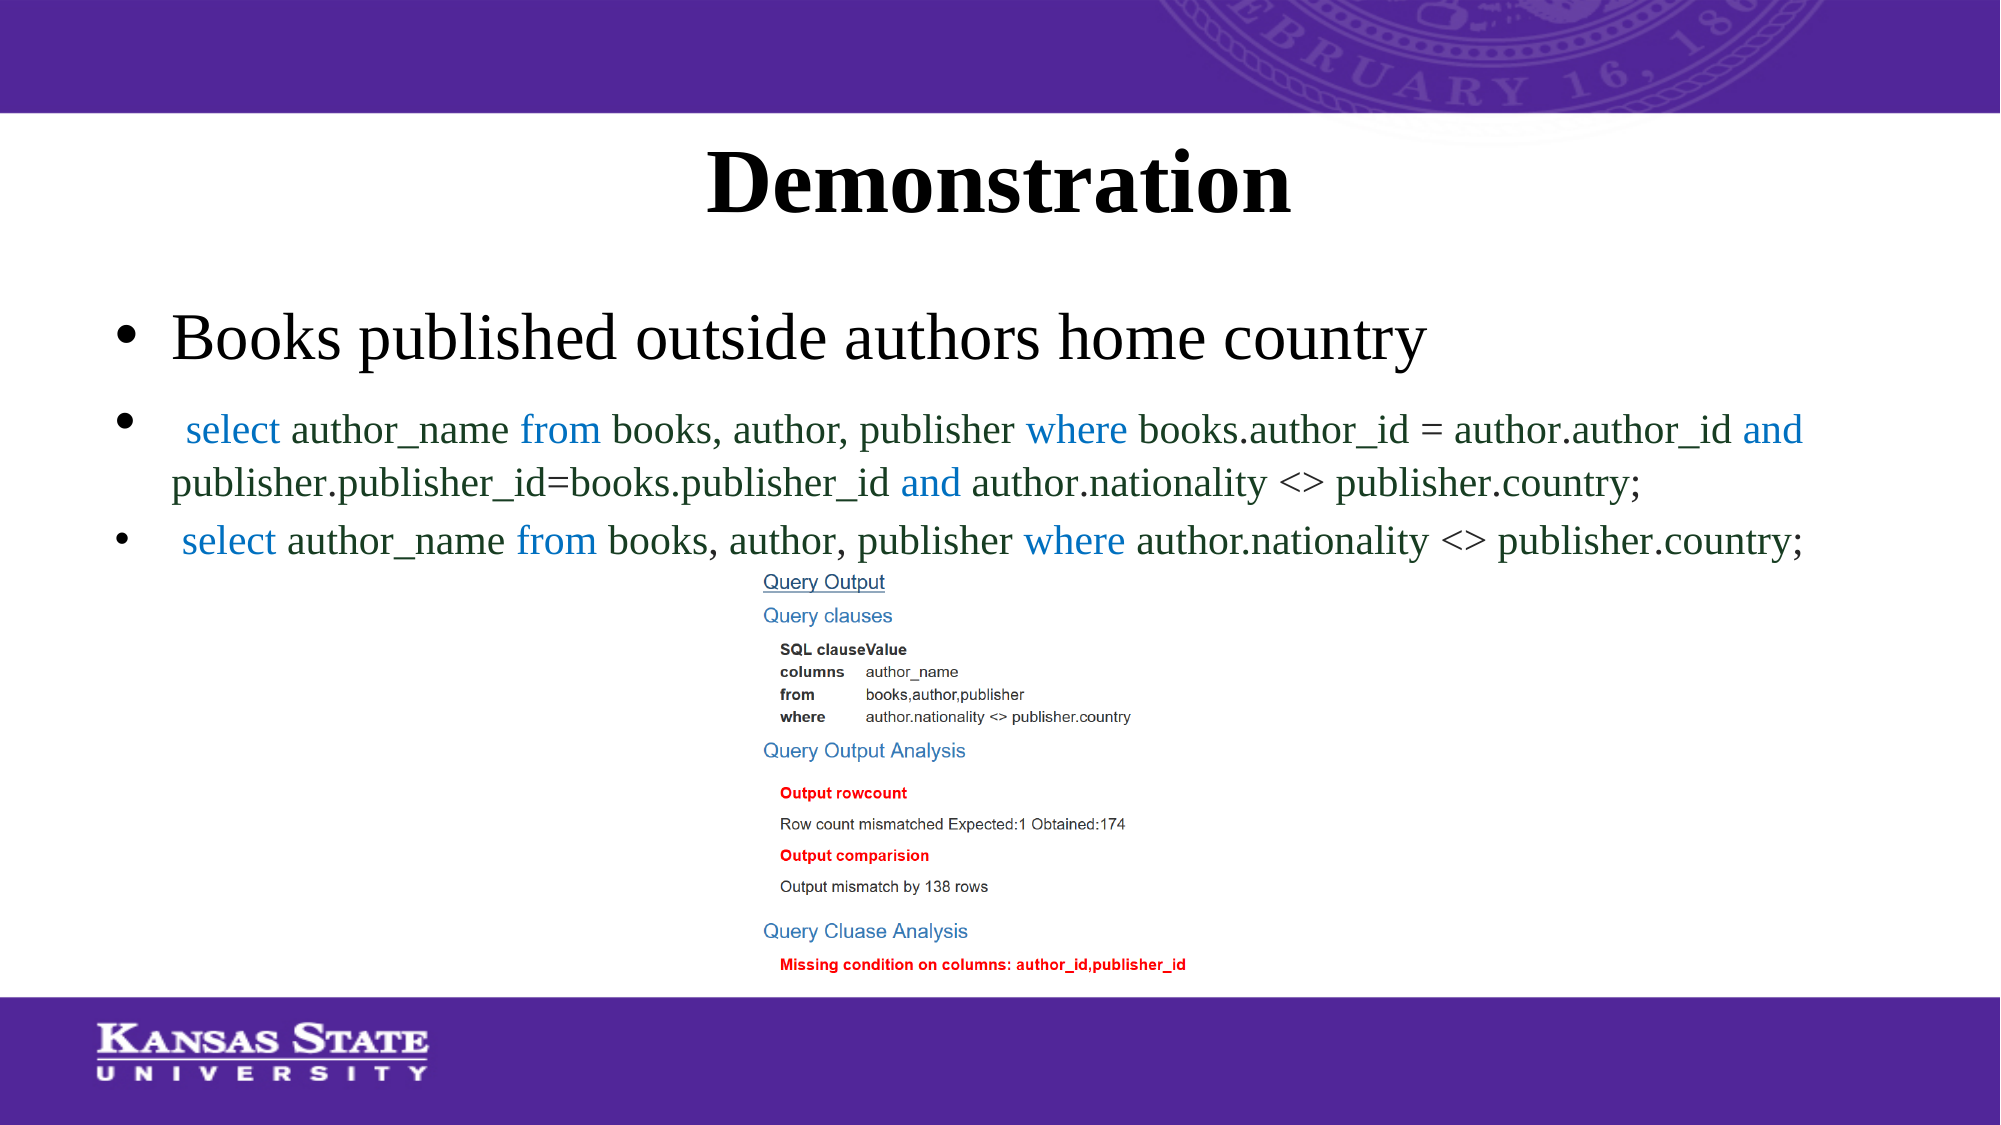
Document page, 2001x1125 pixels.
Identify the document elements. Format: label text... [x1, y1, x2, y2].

title Demonstration [99, 81, 1900, 270]
picture [0, 0, 2000, 1125]
list Books published outside authors home country select author_name from books, author, publisher where books.author_id = author.author_id and publisher.publisher_id=books.publisher_id and author.nationality <> publisher.country; select author_name from books, author, publisher where author.nationality <> publisher.country; [99, 285, 1900, 983]
